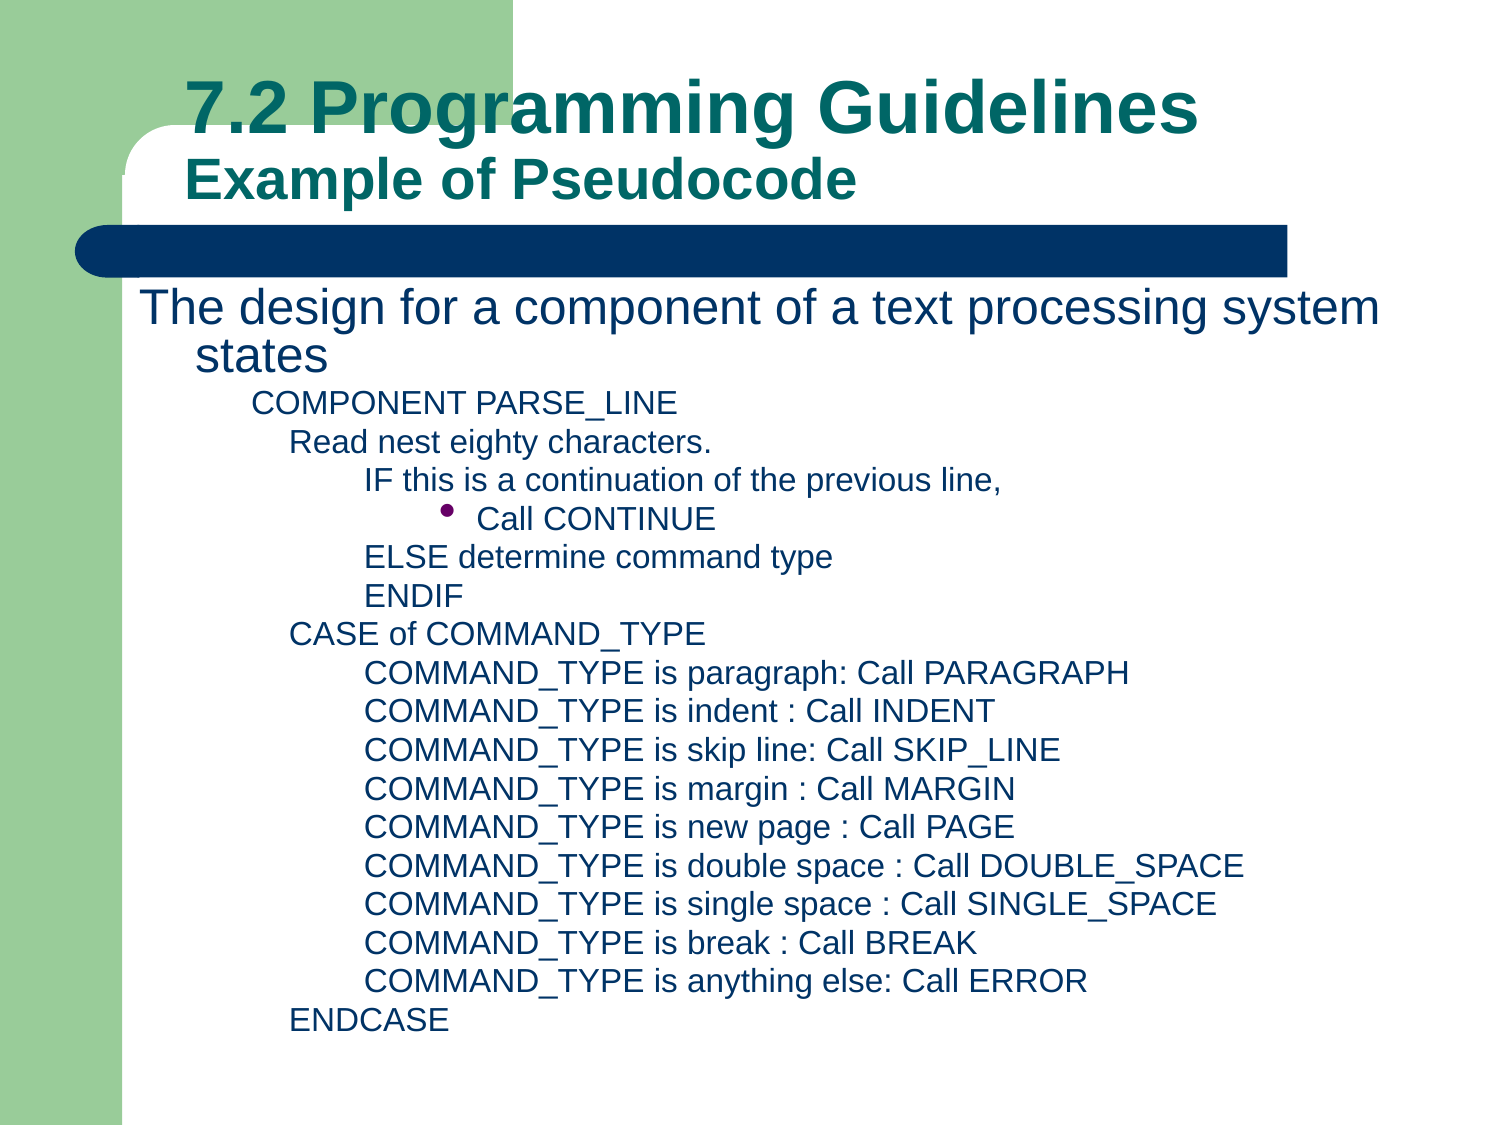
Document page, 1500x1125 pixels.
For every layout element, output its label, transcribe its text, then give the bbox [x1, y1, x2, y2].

title 7.2 Programming Guidelines Example of Pseudocode [169, 82, 1483, 220]
list The design for a component of a text processing system states COMPONENT PARSE_LINE Read nest eighty characters. IF this is a continuation of the previous line, Call CONTINUE ELSE determine command type ENDIF CASE of COMMAND_TYPE COMMAND_TYPE is paragraph: Call PARAGRAPH COMMAND_TYPE is indent : Call INDENT COMMAND_TYPE is skip line: Call SKIP_LINE COMMAND_TYPE is margin : Call MARGIN COMMAND_TYPE is new page : Call PAGE COMMAND_TYPE is double space : Call DOUBLE_SPACE COMMAND_TYPE is single space : Call SINGLE_SPACE COMMAND_TYPE is break : Call BREAK COMMAND_TYPE is anything else: Call ERROR ENDCASE [123, 278, 1463, 1125]
